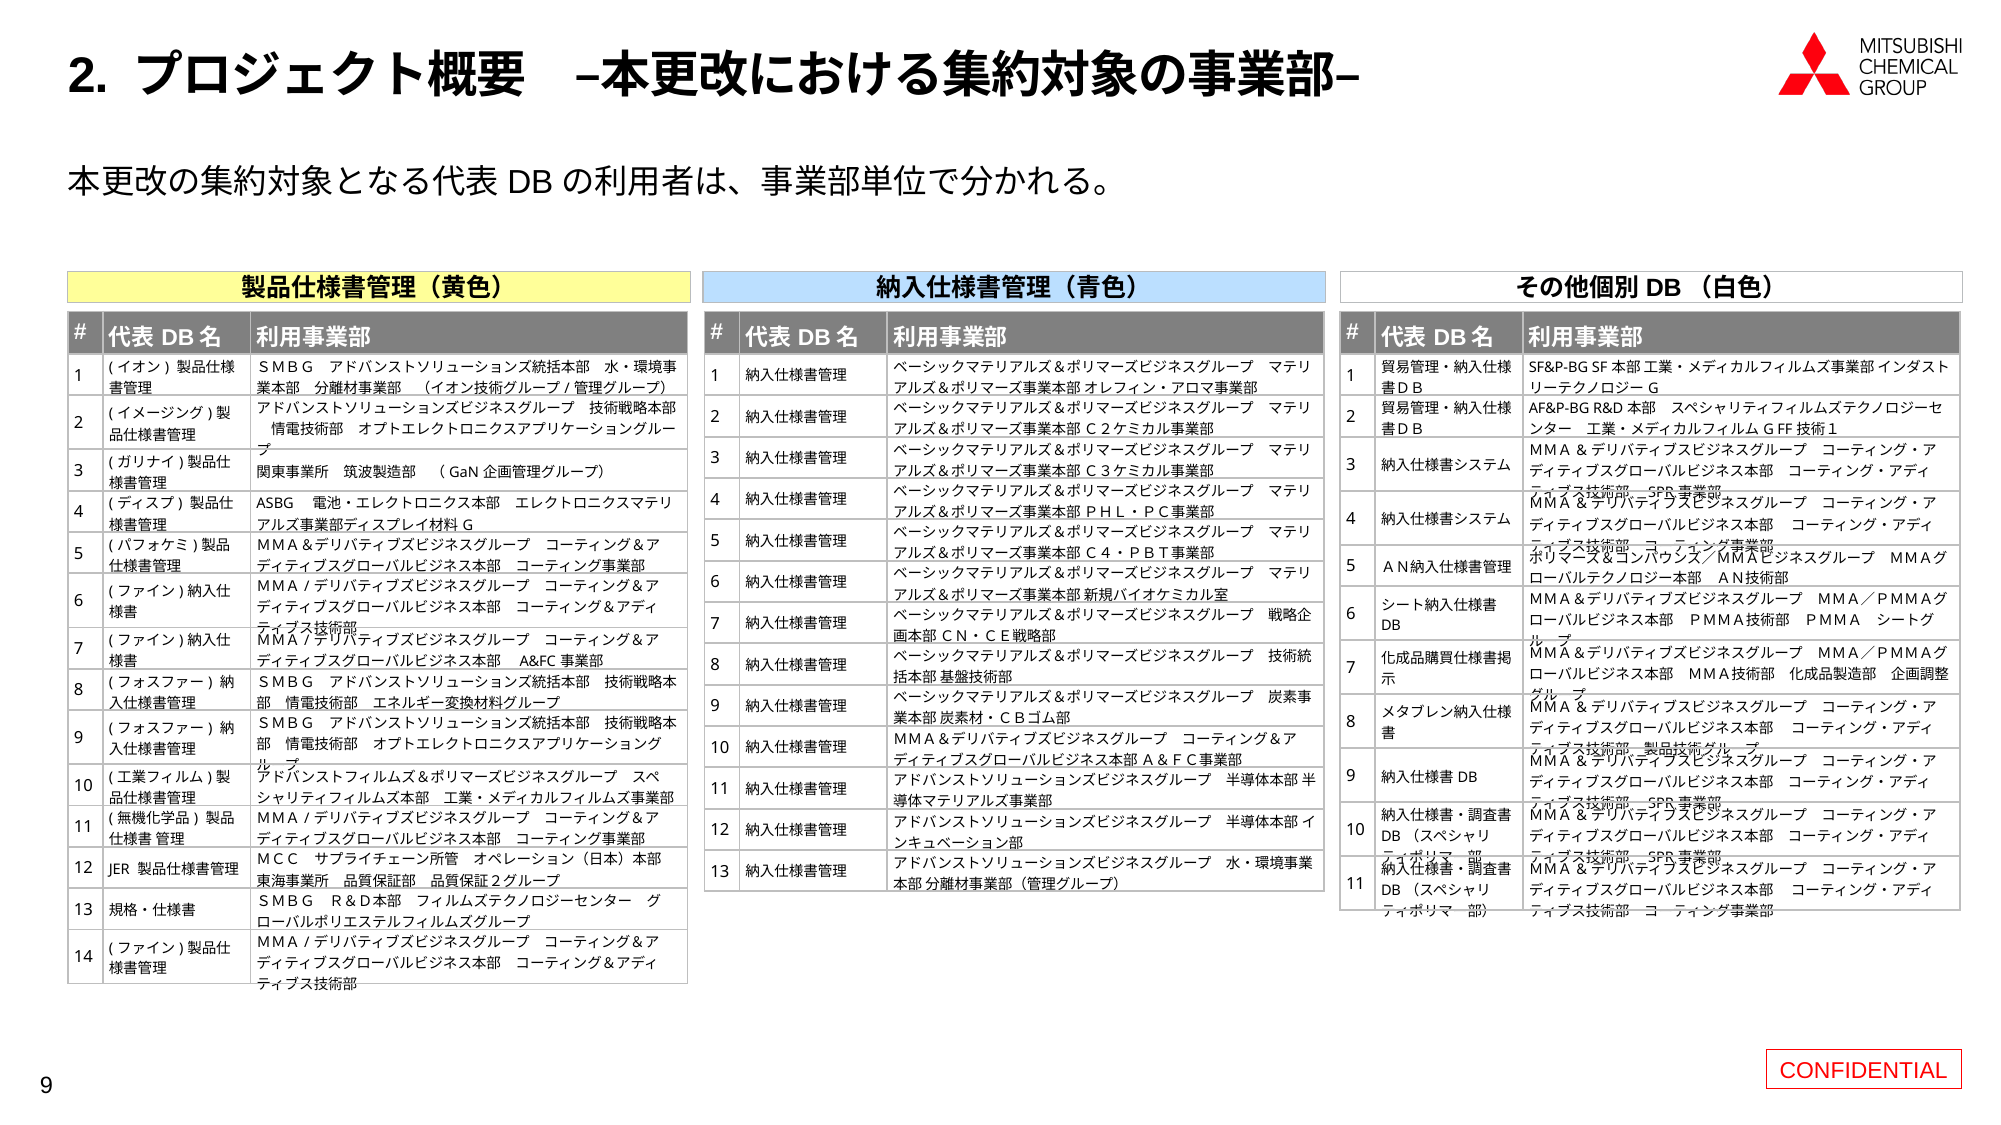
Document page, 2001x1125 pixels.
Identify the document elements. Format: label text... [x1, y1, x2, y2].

table_cell 2 [1341, 396, 1374, 436]
table_header 利用事業部 [251, 312, 687, 353]
table_cell 10 [69, 765, 102, 805]
table_cell 1 [69, 355, 102, 394]
table_cell 納入仕様書管理 [740, 562, 886, 601]
table_cell 化成品購買仕様書掲示 [1376, 641, 1522, 693]
table_cell ＭＭＡ&デリバティブスビジネスグループ コーティング・アディティブスグローバルビジネス本部 コーティング・アディティブス技術部 SPR事業部 [1524, 749, 1959, 801]
table_cell ＳＭＢＧ アドバンストソリューションズ統括本部 水・環境事業本部 分離材事業部 （イオン技術グループ/管理グループ） [251, 355, 687, 394]
table_cell (工業フィルム)製品仕様書管理 [104, 765, 250, 805]
table_cell 納入仕様書システム [1376, 438, 1522, 490]
table_cell 13 [69, 889, 102, 929]
table_cell 11 [69, 806, 102, 846]
table_header 代表DB名 [104, 312, 250, 353]
table_cell 3 [705, 438, 739, 477]
title 2. プロジェクト概要 –本更改における集約対象の事業部– [67, 41, 1598, 103]
picture [1753, 10, 1990, 120]
table_cell ベーシックマテリアルズ＆ポリマーズビジネスグループ マテリアルズ＆ポリマーズ事業本部 Ｃ２ケミカル事業部 [888, 396, 1323, 436]
table_cell (無機化学品) 製品仕様書 管理 [104, 806, 250, 846]
table_cell 納入仕様書管理 [740, 355, 886, 394]
text_box 納入仕様書管理（青色） [702, 271, 1326, 303]
table_cell ＭＣＣ サプライチェーン所管 オペレーション（日本）本部 東海事業所 品質保証部 品質保証２グループ [251, 848, 687, 887]
table_cell 納入仕様書管理 [740, 479, 886, 518]
table_cell ＭＭＡ＆デリバティブズビジネスグループ ＭＭＡ／ＰＭＭＡグローバルビジネス本部 ＰＭＭＡ技術部 ＰＭＭＡ シートグループ [1524, 587, 1959, 639]
text_box その他個別DB（白色） [1340, 271, 1963, 303]
table_cell 5 [1341, 546, 1374, 585]
table_cell (イメージング)製品仕様書管理 [104, 396, 250, 448]
table_header # [1341, 312, 1374, 353]
table_cell 7 [1341, 641, 1374, 693]
table_cell ＭＭＡ/デリバティブズビジネスグループ コーティング＆アディティブスグローバルビジネス本部 コーティング事業部 [251, 806, 687, 846]
table_cell 納入仕様書管理 [740, 438, 886, 477]
table_cell (パフォケミ)製品仕様書管理 [104, 533, 250, 572]
slide_number 9 [39, 1062, 97, 1102]
table_cell 1 [705, 355, 739, 394]
table_cell 規格・仕様書 [104, 889, 250, 929]
table_cell ベーシックマテリアルズ＆ポリマーズビジネスグループ 炭素事業本部 炭素材・ＣＢゴム部 [888, 686, 1323, 725]
table_cell ベーシックマテリアルズ＆ポリマーズビジネスグループ マテリアルズ＆ポリマーズ事業本部 新規バイオケミカル室 [888, 562, 1323, 601]
table_cell ＭＭＡ/デリバティブズビジネスグループ コーティング＆アディティブスグローバルビジネス本部 A&FC事業部 [251, 628, 687, 668]
table_cell 9 [69, 711, 102, 763]
table_cell (ファイン)製品仕様書管理 [104, 930, 250, 983]
table_cell (フォスファー) 納入仕様書管理 [104, 670, 250, 709]
table_cell 1 [1341, 355, 1374, 394]
table_cell 7 [705, 603, 739, 642]
table_cell ＭＭＡ&デリバティブスビジネスグループ コーティング・アディティブスグローバルビジネス本部 コーティング・アディティブス技術部 SPR事業部 [1524, 438, 1959, 490]
table_cell 12 [69, 848, 102, 887]
table_cell 貿易管理・納入仕様書ＤＢ [1376, 396, 1522, 436]
table_cell 納入仕様書管理 [740, 644, 886, 684]
table_cell ＭＭＡ＆デリバティブズビジネスグループ コーティング＆アディティブスグローバルビジネス本部 コーティング事業部 [251, 533, 687, 572]
table_cell 納入仕様書管理 [740, 520, 886, 560]
table_header # [705, 312, 739, 353]
table_cell ＳＭＢＧ Ｒ＆Ｄ本部 フィルムズテクノロジーセンター グローバルポリエステルフィルムズグループ [251, 889, 687, 929]
table_header # [69, 312, 102, 353]
table_cell 納入仕様書管理 [740, 396, 886, 436]
table_cell 3 [1341, 438, 1374, 490]
table_cell 10 [1341, 803, 1374, 855]
list 本更改の集約対象となる代表DBの利用者は、事業部単位で分かれる。 [67, 140, 1963, 352]
table_cell 納入仕様書DB [1376, 749, 1522, 801]
table_cell 納入仕様書管理 [740, 851, 886, 890]
table_cell 4 [69, 492, 102, 531]
table_cell ＳＭＢＧ アドバンストソリューションズ統括本部 技術戦略本部 情電技術部 エネルギー変換材料グループ [251, 670, 687, 709]
table_cell SF&P-BG SF本部 工業・メディカルフィルムズ事業部 インダストリーテクノロジーG [1524, 355, 1959, 394]
table_cell ベーシックマテリアルズ＆ポリマーズビジネスグループ 戦略企画本部 ＣＮ・ＣＥ戦略部 [888, 603, 1323, 642]
table_cell ベーシックマテリアルズ＆ポリマーズビジネスグループ マテリアルズ＆ポリマーズ事業本部 オレフィン・アロマ事業部 [888, 355, 1323, 394]
table_cell ＭＭＡ/デリバティブズビジネスグループ コーティング＆アディティブスグローバルビジネス本部 コーティング＆アディティブス技術部 [251, 930, 687, 983]
table_cell ＭＭＡ&デリバティブスビジネスグループ コーティング・アディティブスグローバルビジネス本部 コーティング・アディティブス技術部 SPR事業部 [1524, 803, 1959, 855]
table_cell 納入仕様書管理 [740, 603, 886, 642]
table_cell 14 [69, 930, 102, 983]
table_cell 11 [1341, 857, 1374, 909]
table_cell ＳＭＢＧ アドバンストソリューションズ統括本部 技術戦略本部 情電技術部 オプトエレクトロニクスアプリケーショングループ [251, 711, 687, 763]
table_cell 納入仕様書管理 [740, 686, 886, 725]
table_cell 8 [705, 644, 739, 684]
table_cell ＭＭＡ＆デリバティブズビジネスグループ コーティング＆アディティブスグローバルビジネス本部 Ａ＆ＦＣ事業部 [888, 727, 1323, 766]
table_cell 6 [69, 574, 102, 627]
table_cell ベーシックマテリアルズ＆ポリマーズビジネスグループ 技術統括本部 基盤技術部 [888, 644, 1323, 684]
table_cell 9 [1341, 749, 1374, 801]
table_cell ＭＭＡ&デリバティブスビジネスグループ コーティング・アディティブスグローバルビジネス本部 コーティング・アディティブス技術部 コーティング事業部 [1524, 492, 1959, 544]
table_cell 5 [705, 520, 739, 560]
table_cell シート納入仕様書DB [1376, 587, 1522, 639]
table_cell 貿易管理・納入仕様書ＤＢ [1376, 355, 1522, 394]
table_cell 2 [69, 396, 102, 448]
table_cell 関東事業所 筑波製造部 （GaN企画管理グループ） [251, 450, 687, 490]
table_cell アドバンストソリューションズビジネスグループ 技術戦略本部 情電技術部 オプトエレクトロニクスアプリケーショングループ [251, 396, 687, 448]
table_cell ＭＭＡ&デリバティブスビジネスグループ コーティング・アディティブスグローバルビジネス本部 コーティング・アディティブス技術部 コーティング事業部 [1524, 857, 1959, 909]
table_cell 納入仕様書管理 [740, 727, 886, 766]
table_cell (ガリナイ)製品仕様書管理 [104, 450, 250, 490]
table_cell メタブレン納入仕様書 [1376, 695, 1522, 747]
table_cell (ファイン)納入仕様書 [104, 628, 250, 668]
table_cell 3 [69, 450, 102, 490]
table_cell (イオン) 製品仕様書管理 [104, 355, 250, 394]
table_cell アドバンストソリューションズビジネスグループ 水・環境事業本部 分離材事業部（管理グループ） [888, 851, 1323, 890]
table_cell 10 [705, 727, 739, 766]
table_cell アドバンストソリューションズビジネスグループ 半導体本部 インキュベーション部 [888, 810, 1323, 849]
table_cell 6 [705, 562, 739, 601]
table_cell (ファイン)納入仕様書 [104, 574, 250, 627]
table_cell ベーシックマテリアルズ＆ポリマーズビジネスグループ マテリアルズ＆ポリマーズ事業本部 ＰＨＬ・ＰＣ事業部 [888, 479, 1323, 518]
table_cell ＡＮ納入仕様書管理 [1376, 546, 1522, 585]
table_cell ＭＭＡ＆デリバティブズビジネスグループ ＭＭＡ／ＰＭＭＡグローバルビジネス本部 ＭＭＡ技術部 化成品製造部 企画調整グループ [1524, 641, 1959, 693]
table_cell ＭＭＡ/デリバティブズビジネスグループ コーティング＆アディティブスグローバルビジネス本部 コーティング＆アディティブス技術部 [251, 574, 687, 627]
table_cell 8 [69, 670, 102, 709]
table_cell 納入仕様書・調査書DB（スペシャリティポリマー部） [1376, 857, 1522, 909]
table_cell ベーシックマテリアルズ＆ポリマーズビジネスグループ マテリアルズ＆ポリマーズ事業本部 Ｃ４・ＰＢＴ事業部 [888, 520, 1323, 560]
table_cell 5 [69, 533, 102, 572]
table_header 利用事業部 [888, 312, 1323, 353]
table_cell 12 [705, 810, 739, 849]
table_cell 7 [69, 628, 102, 668]
table_cell 9 [705, 686, 739, 725]
table_cell 納入仕様書システム [1376, 492, 1522, 544]
table_cell (ディスプ) 製品仕様書管理 [104, 492, 250, 531]
table_cell 2 [705, 396, 739, 436]
table_cell 納入仕様書・調査書DB（スペシャリティポリマー部 [1376, 803, 1522, 855]
table_cell 4 [705, 479, 739, 518]
table_cell 8 [1341, 695, 1374, 747]
table_cell アドバンストソリューションズビジネスグループ 半導体本部 半導体マテリアルズ事業部 [888, 768, 1323, 808]
table_cell (フォスファー) 納入仕様書管理 [104, 711, 250, 763]
table_cell AF&P-BG R&D本部 スペシャリティフィルムズテクノロジーセンター 工業・メディカルフィルムG FF技術１ [1524, 396, 1959, 436]
text_box [706, 157, 2000, 263]
table_cell 11 [705, 768, 739, 808]
table_cell 4 [1341, 492, 1374, 544]
table_cell 13 [705, 851, 739, 890]
table_header 代表DB名 [740, 312, 886, 353]
table_cell アドバンストフィルムズ＆ポリマーズビジネスグループ スペシャリティフィルムズ本部 工業・メディカルフィルムズ事業部 [251, 765, 687, 805]
table_cell JER 製品仕様書管理 [104, 848, 250, 887]
table_cell ポリマーズ＆コンパウンズ／ＭＭＡビジネスグループ ＭＭＡグローバルテクノロジー本部 ＡＮ技術部 [1524, 546, 1959, 585]
table_header 代表DB名 [1376, 312, 1522, 353]
table_cell 納入仕様書管理 [740, 810, 886, 849]
table_cell ベーシックマテリアルズ＆ポリマーズビジネスグループ マテリアルズ＆ポリマーズ事業本部 Ｃ３ケミカル事業部 [888, 438, 1323, 477]
table_cell ＭＭＡ&デリバティブスビジネスグループ コーティング・アディティブスグローバルビジネス本部 コーティング・アディティブス技術部 製品技術グループ [1524, 695, 1959, 747]
table_cell 納入仕様書管理 [740, 768, 886, 808]
table_cell 6 [1341, 587, 1374, 639]
table_header 利用事業部 [1524, 312, 1959, 353]
table_cell ASBG 電池・エレクトロニクス本部 エレクトロニクスマテリアルズ事業部ディスプレイ材料G [251, 492, 687, 531]
text_box 製品仕様書管理（黄色） [67, 271, 691, 303]
